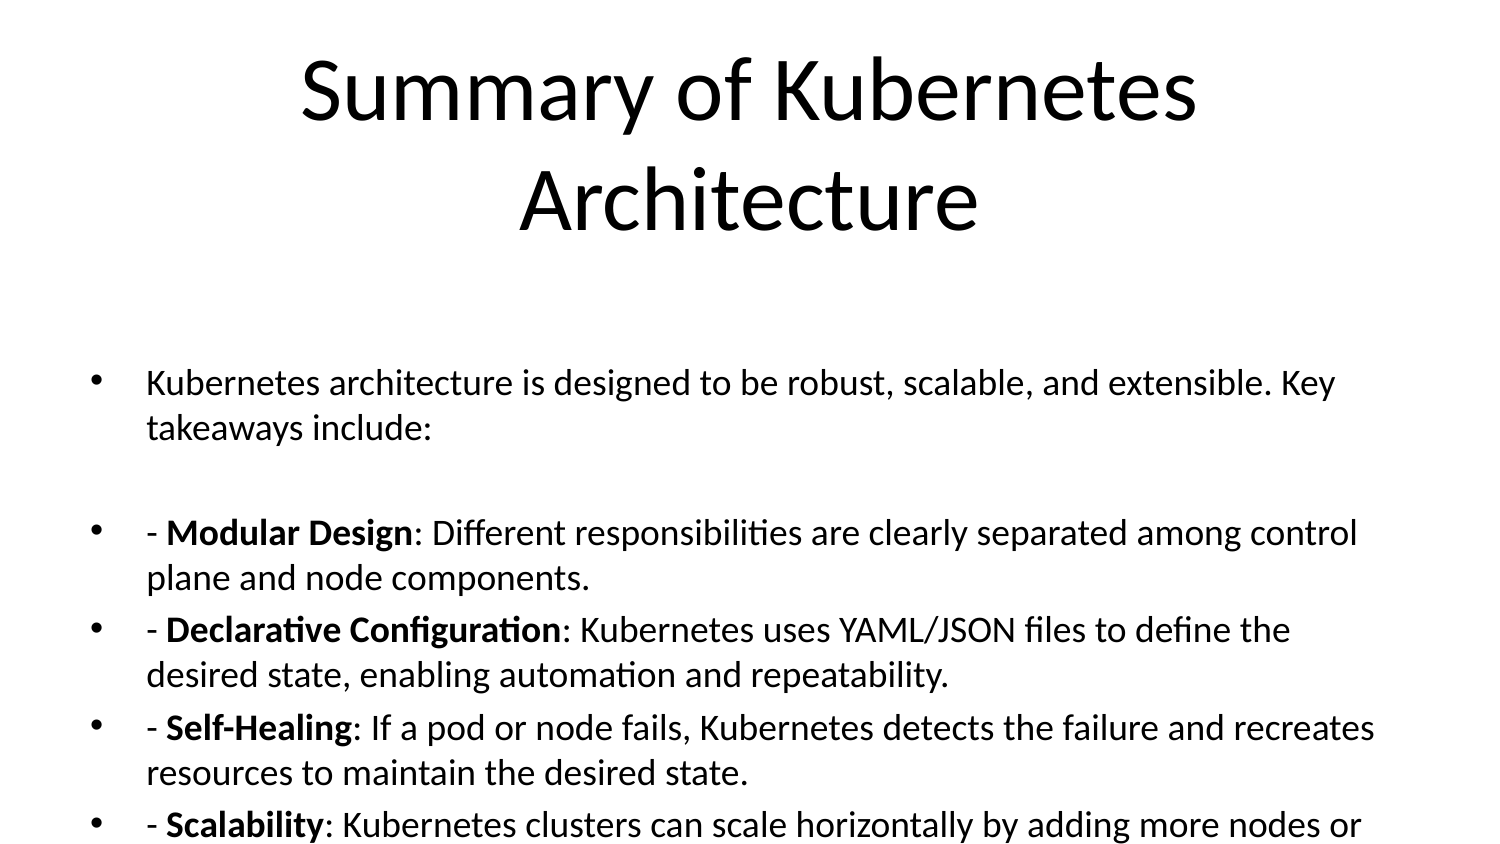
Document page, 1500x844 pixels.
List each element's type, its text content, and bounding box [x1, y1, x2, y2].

list Kubernetes architecture is designed to be robust, scalable, and extensible. Key takeaways include: - Modular Design: Different responsibilities are clearly separated among control plane and node components. - Declarative Configuration: Kubernetes uses YAML/JSON files to define the desired state, enabling automation and repeatability. - Self-Healing: If a pod or node fails, Kubernetes detects the failure and recreates resources to maintain the desired state. - Scalability: Kubernetes clusters can scale horizontally by adding more nodes or vertically by increasing resources. - Cloud-Agnostic: Its architecture supports both on-premise and multi-cloud deployments, offering consistent behavior everywhere. Understanding the architecture is essential for operating, troubleshooting, and building on top of Kubernetes. [75, 262, 1425, 844]
title Summary of Kubernetes Architecture [75, 45, 1425, 233]
